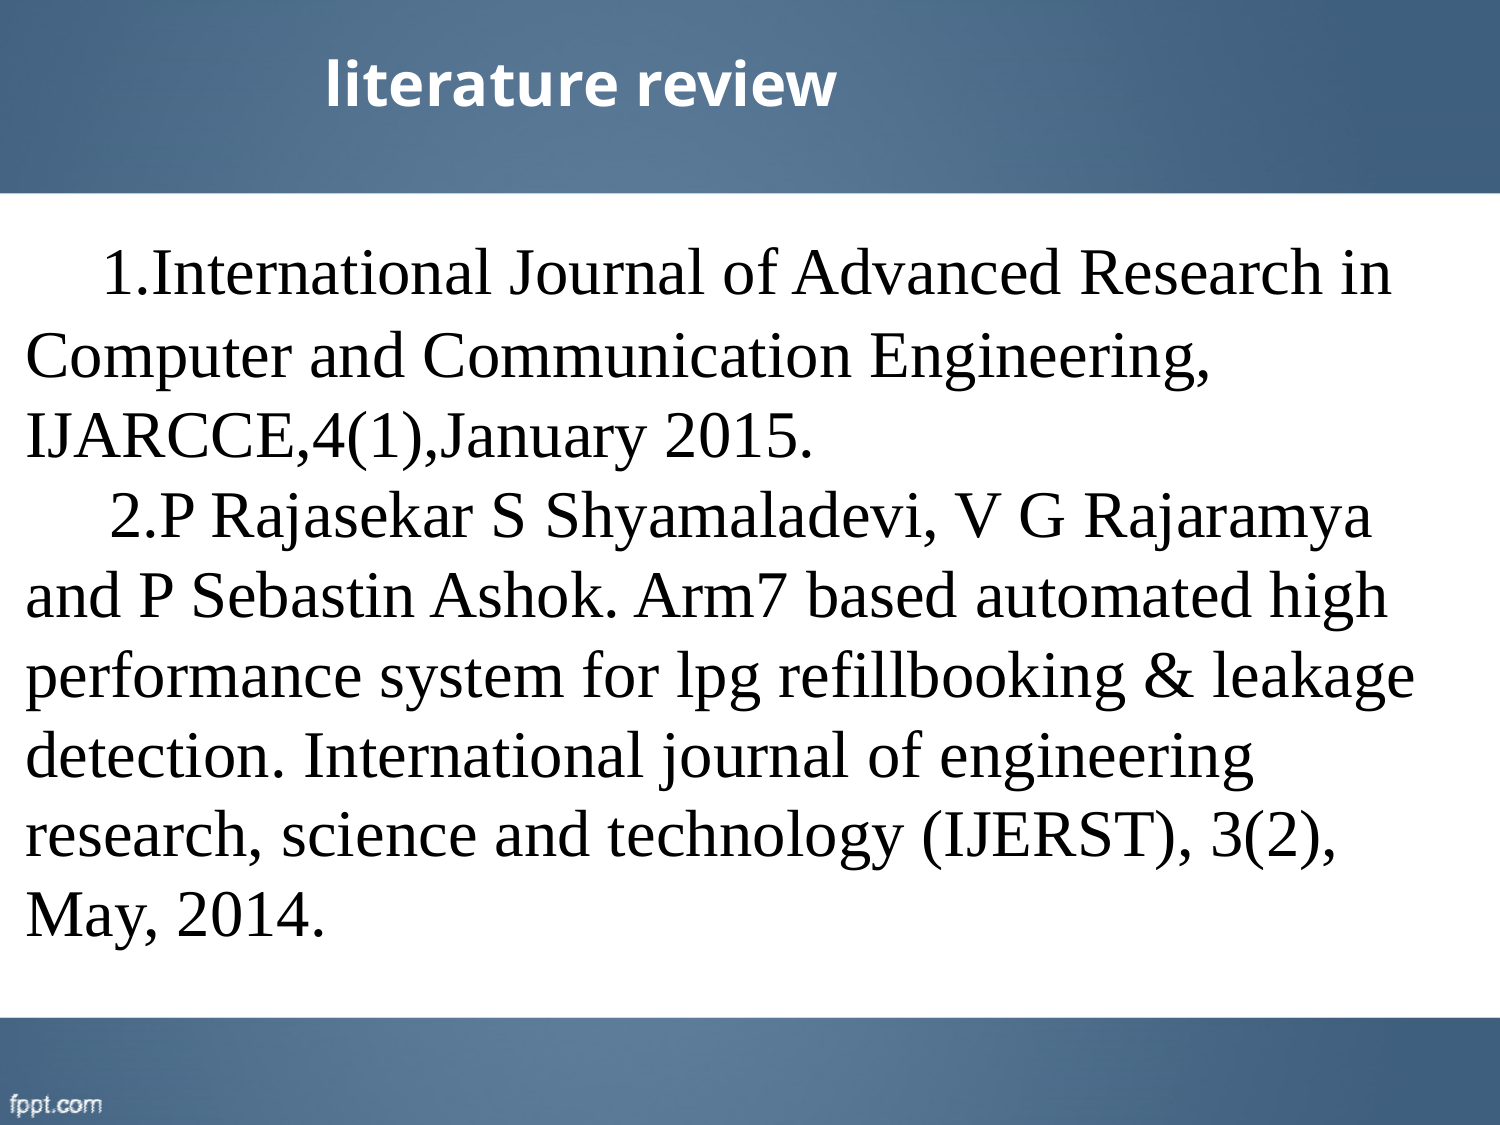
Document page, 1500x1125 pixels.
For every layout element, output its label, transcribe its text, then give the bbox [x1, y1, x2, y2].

list 1.International Journal of Advanced Research in Computer and Communication Engineering, IJARCCE,4(1),January 2015. 2.P Rajasekar S Shyamaladevi, V G Rajaramya and P Sebastin Ashok. Arm7 based automated high performance system for lpg refillbooking & leakage detection. International journal of engineering research, science and technology (IJERST), 3(2), May, 2014. [25, 215, 1475, 958]
picture [0, 0, 1500, 1125]
title literature review [266, 31, 1146, 122]
